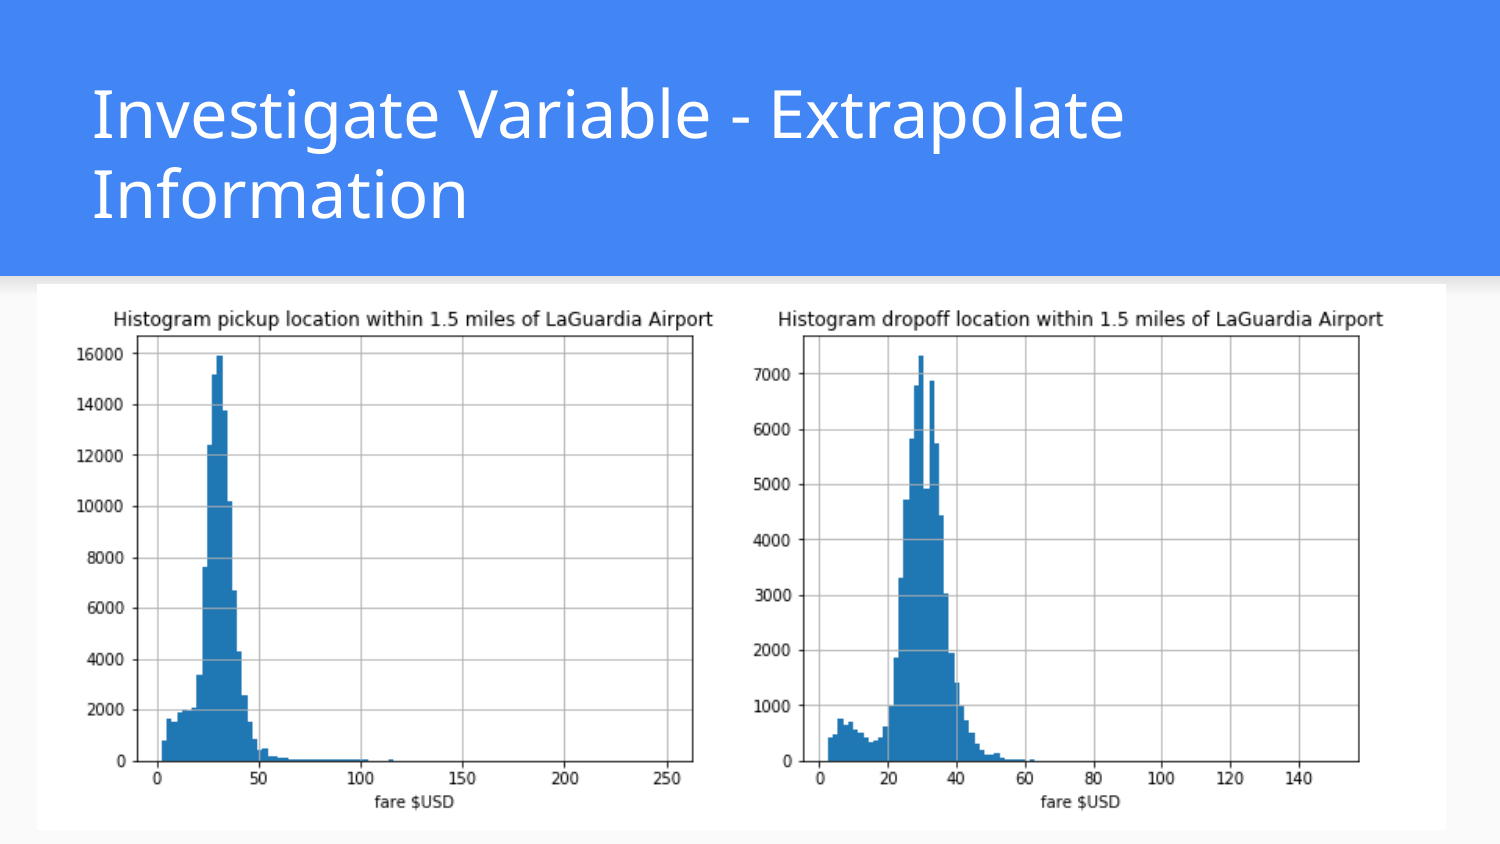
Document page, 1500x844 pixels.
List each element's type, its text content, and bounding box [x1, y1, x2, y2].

title Investigate Variable - Extrapolate Information [77, 121, 1427, 248]
picture [37, 284, 1446, 831]
